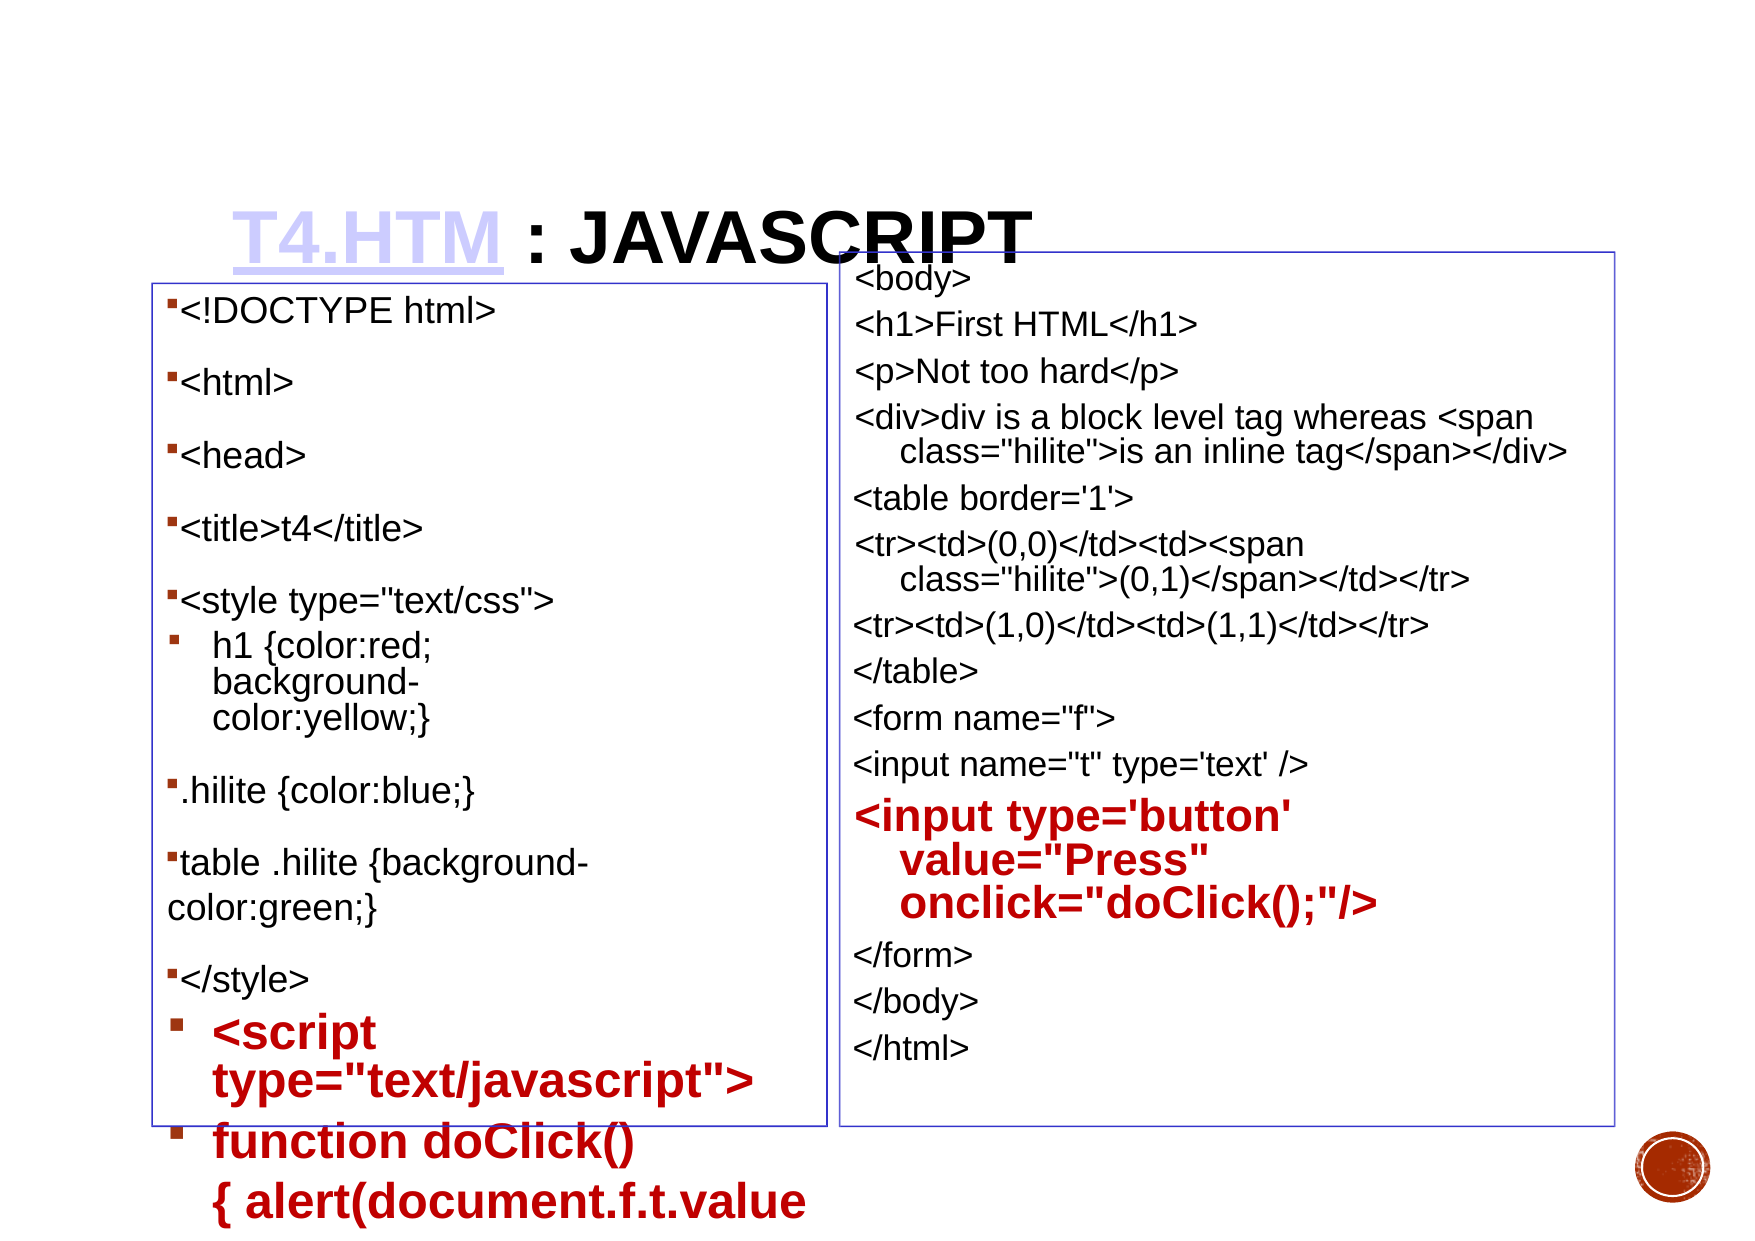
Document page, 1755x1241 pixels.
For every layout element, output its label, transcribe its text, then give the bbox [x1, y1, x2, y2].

text_box [838, 251, 1616, 1128]
list <!DOCTYPE html> <html> <head> <title>t4</title> <style type="text/css"> h1 {color:red; background- color:yellow;} .hilite {color:blue;} table .hilite {background-color:green;} </style> <script type="text/javascript"> function doClick(){ alert(document.f.t.value); } </script> </head> [165, 1128, 811, 1241]
text_box [151, 282, 828, 1128]
list <!DOCTYPE html> <html> <head> <title>t4</title> <style type="text/css"> h1 {color:red; background- color:yellow;} .hilite {color:blue;} table .hilite {background-color:green;} </style> <script type="text/javascript"> function doClick(){ alert(document.f.t.value); } </script> </head> [165, 285, 811, 1125]
title t4.htm : JavaScript [131, 129, 1623, 337]
text_box <body> <h1>First HTML</h1> <p>Not too hard</p> <div>div is a block level tag whereas <span class="hilite">is an inline tag</span></div> <table border='1'> <tr><td>(0,0)</td><td><span class="hilite">(0,1)</span></td></tr> <tr><td>(1,0)</td><td>(1,1)</td></tr> </table> <form name="f"> <input name="t" type='text' /> <input type='button' value="Press" onclick="doClick();"/> </form> </body> </html> [852, 254, 1573, 1068]
